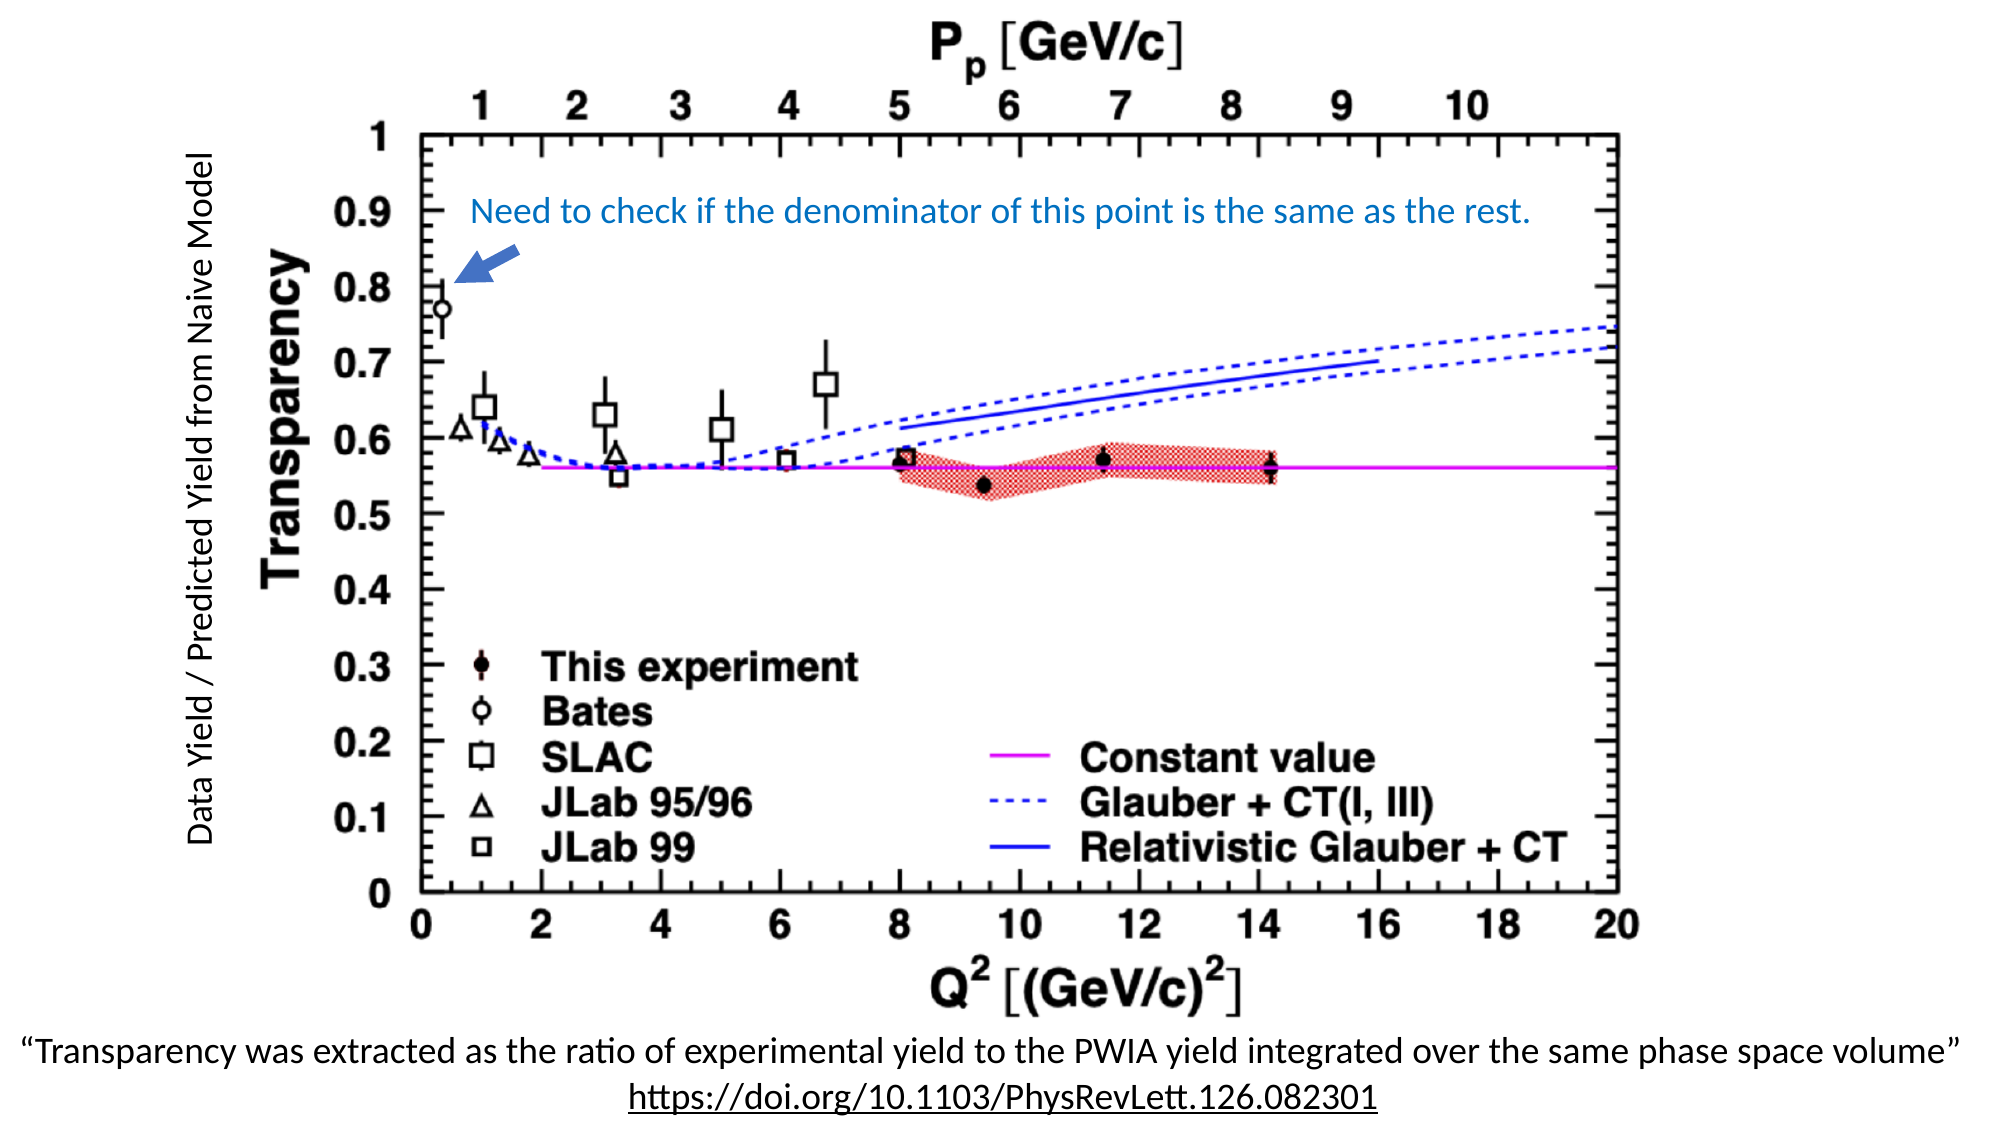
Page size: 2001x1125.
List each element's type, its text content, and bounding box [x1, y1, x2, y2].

text_box https://doi.org/10.1103/PhysRevLett.126.082301 [613, 1064, 1411, 1125]
text_box “Transparency was extracted as the ratio of experimental yield to the PWIA yield integrated over the same phase space volume” [4, 1018, 1990, 1079]
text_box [453, 249, 518, 283]
picture [227, 12, 1665, 1042]
text_box Data Yield / Predicted Yield from Naive Model [166, 137, 227, 862]
